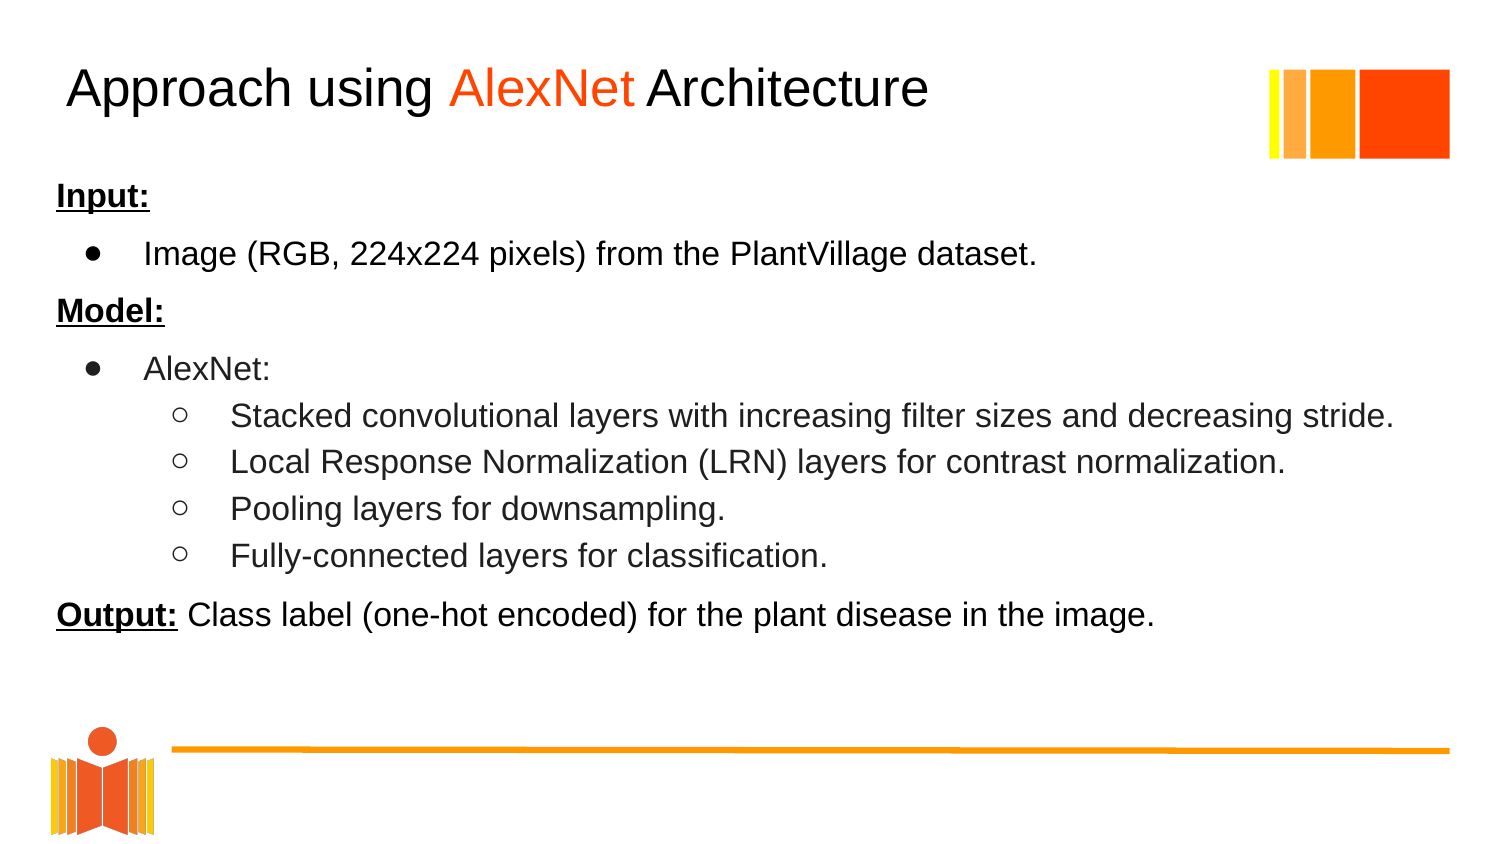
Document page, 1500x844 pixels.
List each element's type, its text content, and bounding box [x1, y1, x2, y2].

picture [51, 727, 164, 835]
list Input: Image (RGB, 224x224 pixels) from the PlantVillage dataset. Model: AlexNet: Stacked convolutional layers with increasing filter sizes and decreasing stride. Local Response Normalization (LRN) layers for contrast normalization. Pooling layers for downsampling. Fully-connected layers for classification. Output: Class label (one-hot encoded) for the plant disease in the image. [41, 152, 1439, 714]
title Approach using AlexNet Architecture [51, 38, 1449, 133]
